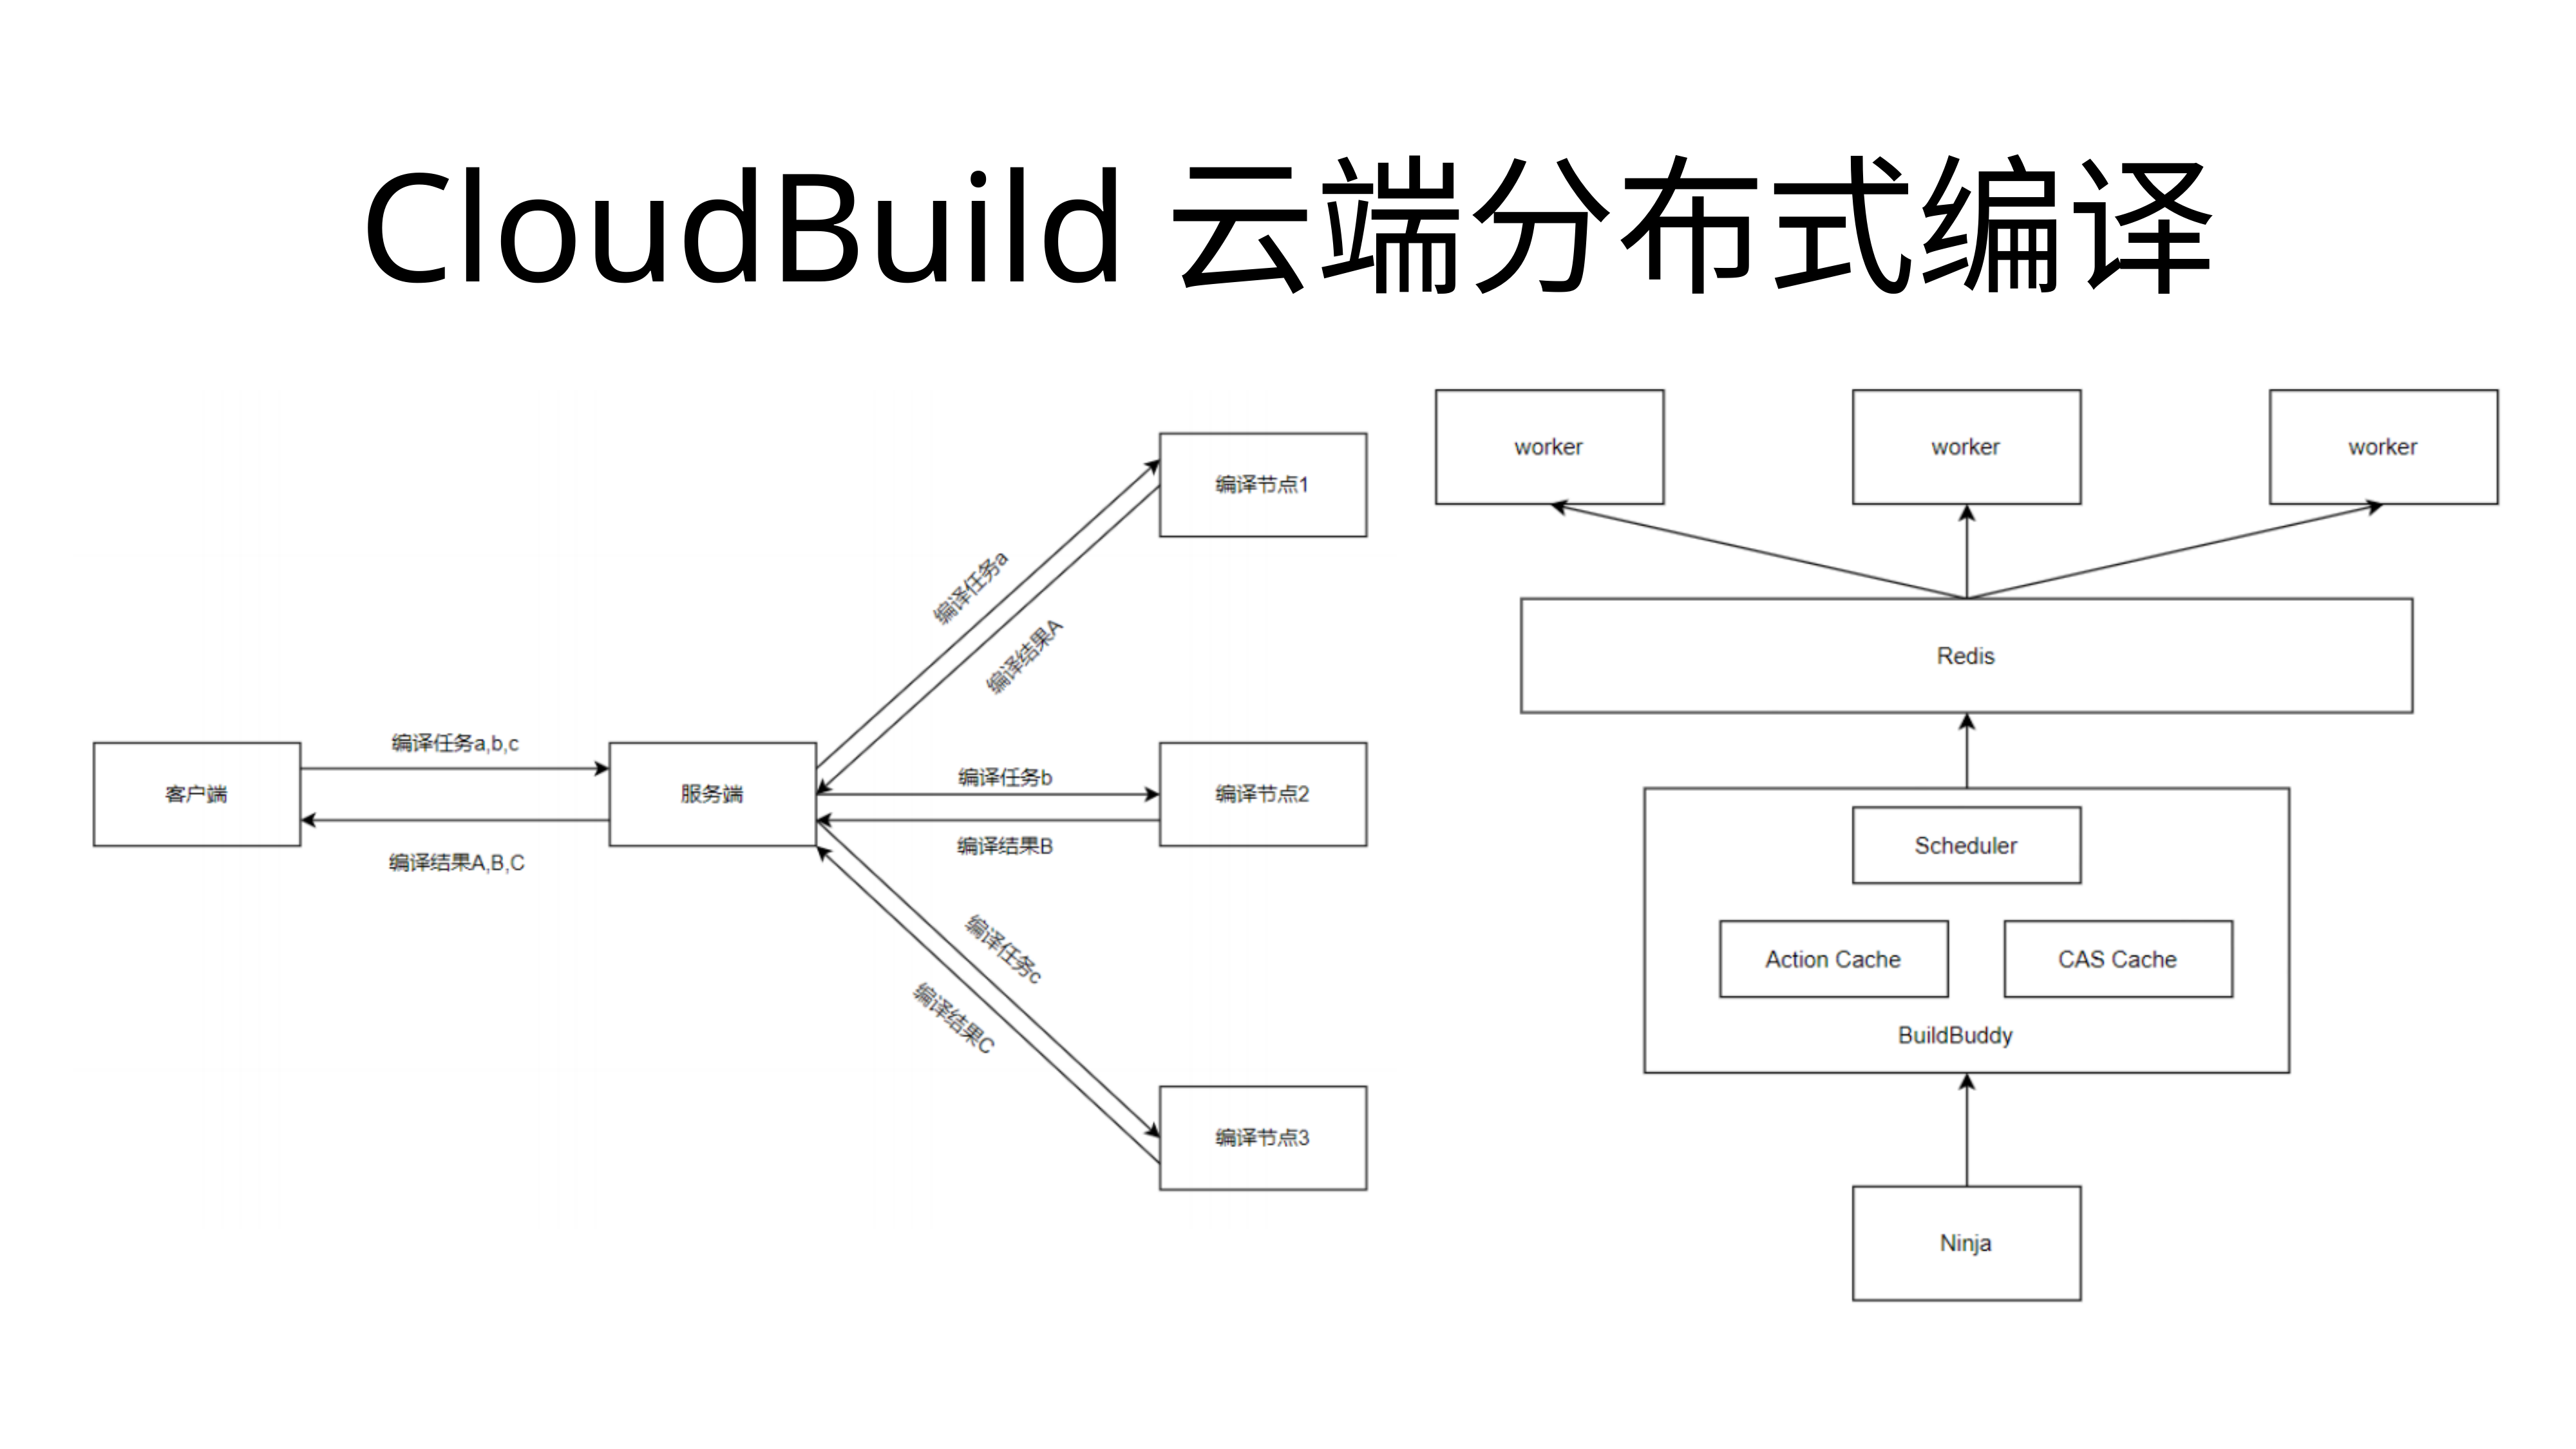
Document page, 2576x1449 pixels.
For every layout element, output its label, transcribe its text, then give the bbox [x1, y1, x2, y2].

title CloudBuild云端分布式编译 [178, 100, 2398, 343]
picture [70, 351, 2531, 1319]
